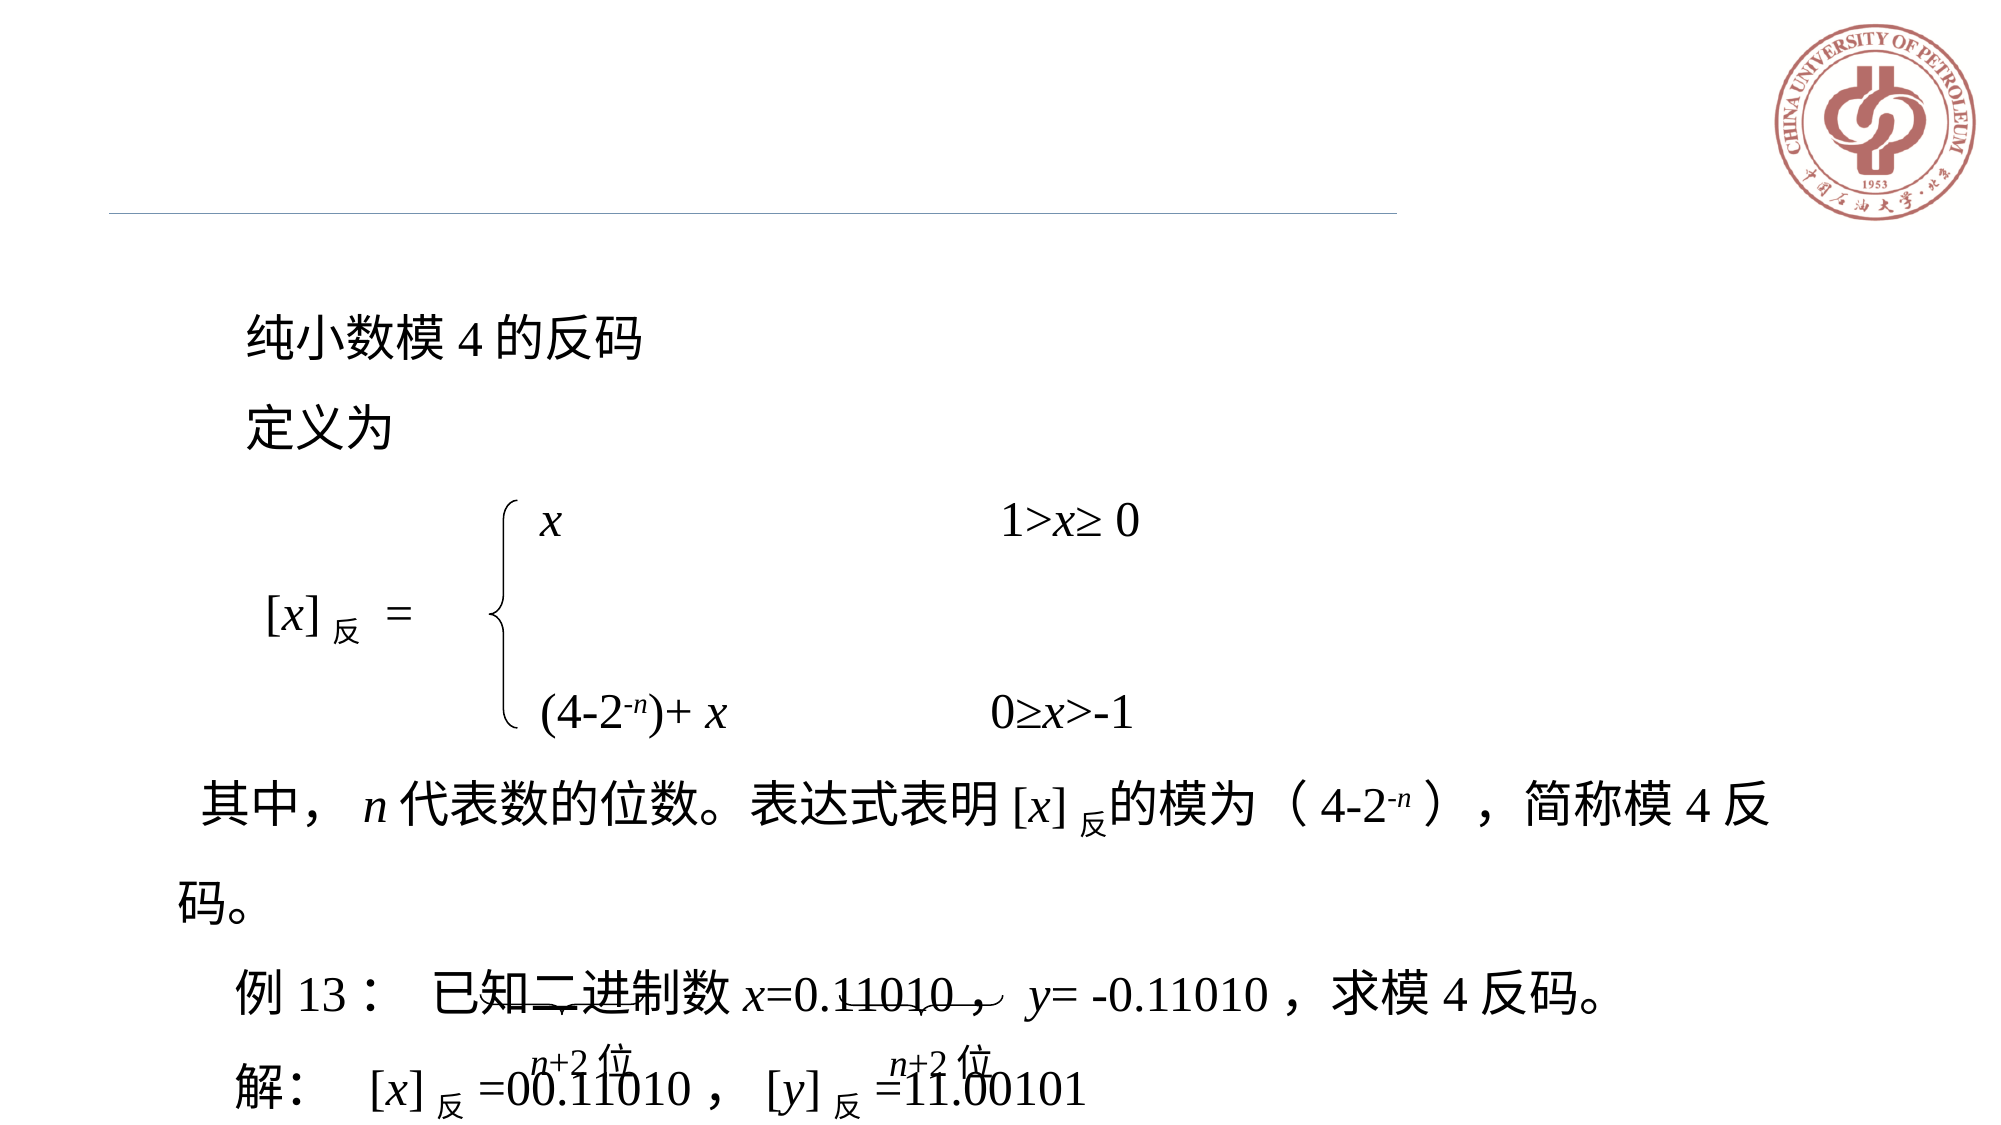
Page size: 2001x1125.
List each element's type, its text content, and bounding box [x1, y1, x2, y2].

text_box [489, 500, 518, 728]
text_box [839, 995, 1003, 1016]
text_box n+2位 [874, 1031, 1040, 1092]
text_box 纯小数模4的反码 定义为 x 1>x≥ 0 [x]反 = (4-2-n)+ x 0≥x>-1 其中，n代表数的位数。表达式表明[x]反的模为（4-2-n），简称模4反码。 例13： 已知二进制数x=0.11010，y= -0.11010，求模4反码。 解： [x]反=00.11010，[y]反=11.00101 [162, 268, 1811, 1125]
text_box [480, 994, 644, 1015]
text_box n+2位 [515, 1030, 681, 1091]
picture [1769, 20, 1983, 225]
